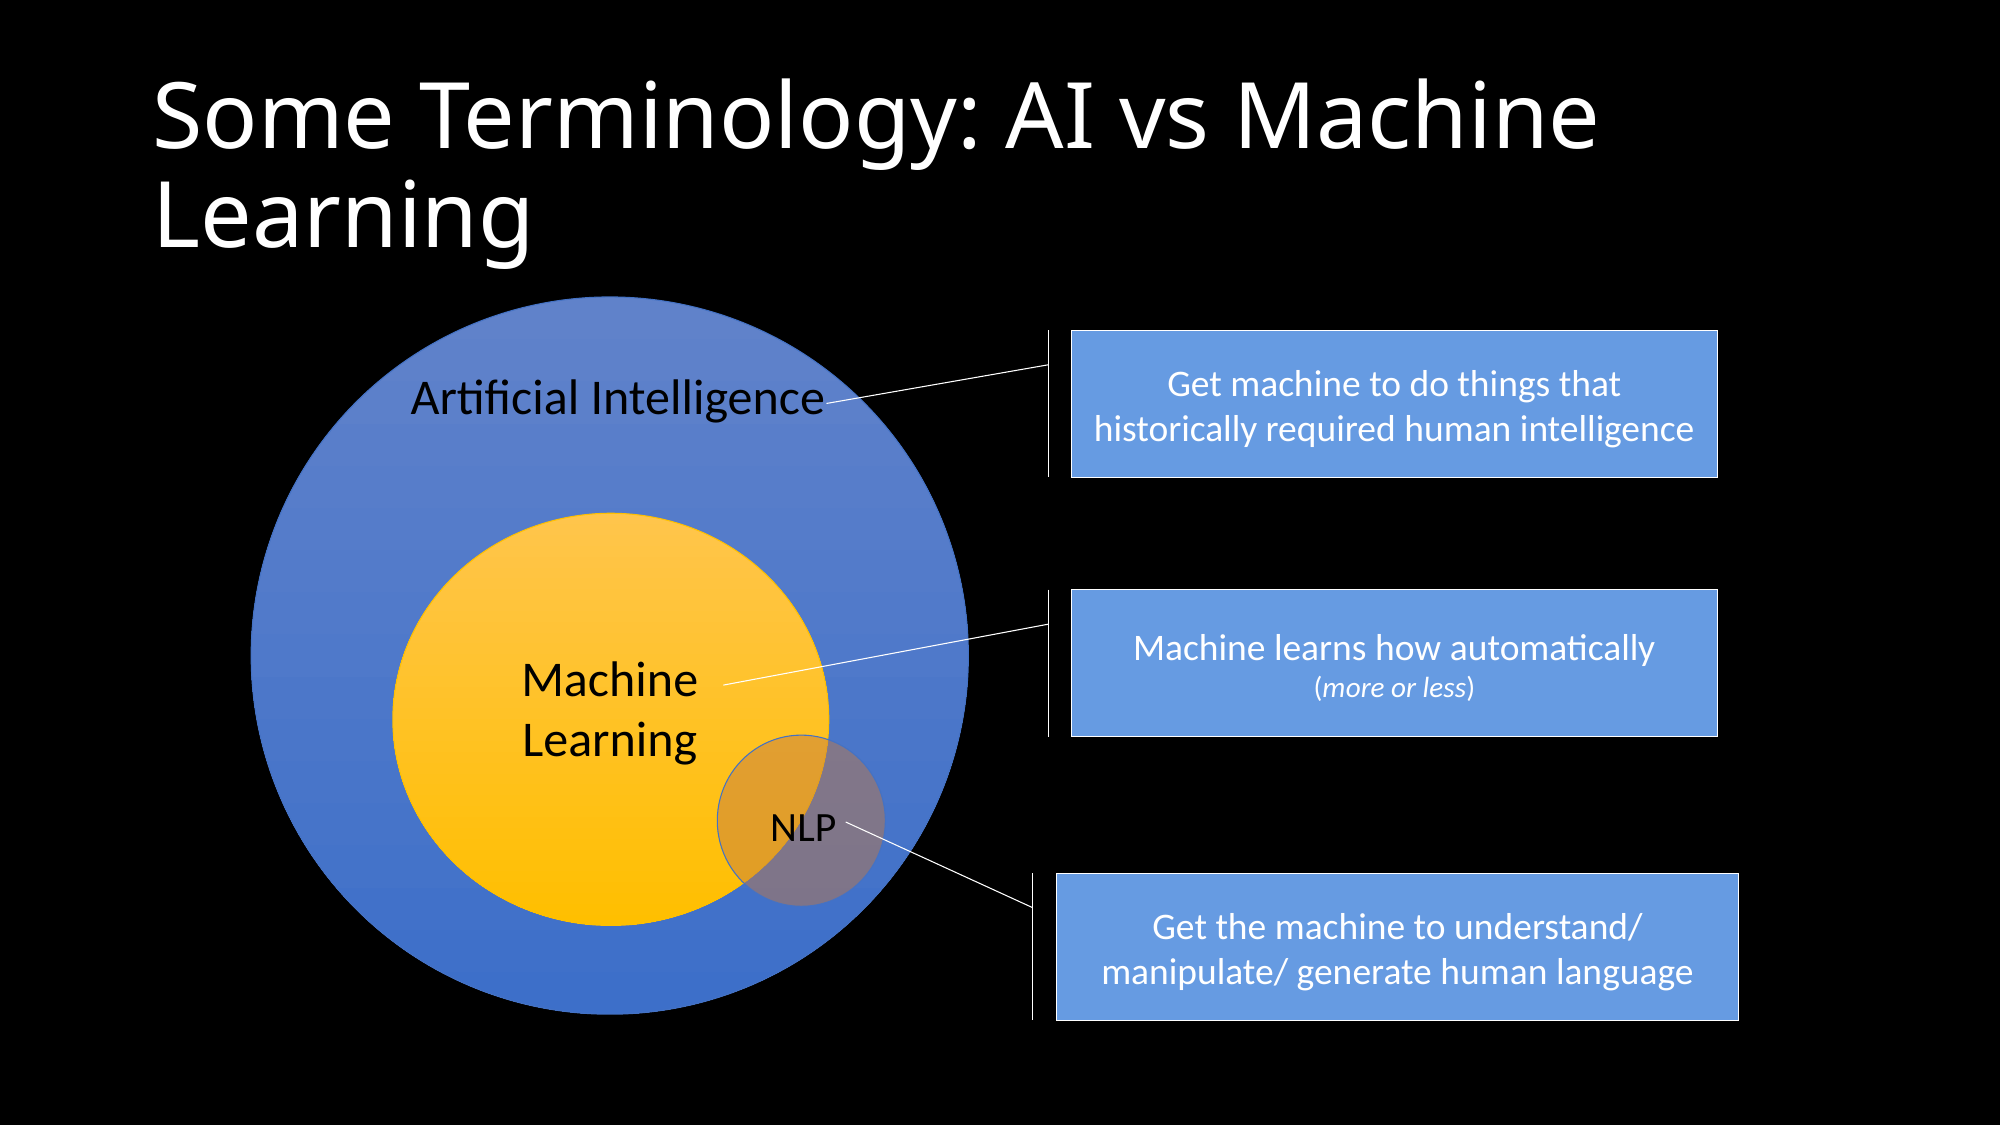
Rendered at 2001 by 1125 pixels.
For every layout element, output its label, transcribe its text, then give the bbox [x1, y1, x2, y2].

title Some Terminology: AI vs Machine Learning [137, 59, 1863, 278]
text_box Get machine to do things that historically required human intelligence [1071, 330, 1718, 478]
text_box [717, 735, 886, 907]
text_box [251, 296, 969, 1015]
text_box Machine learns how automatically (more or less) [1071, 589, 1718, 737]
text_box Get the machine to understand/ manipulate/ generate human language [1056, 873, 1739, 1021]
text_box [374, 513, 845, 926]
